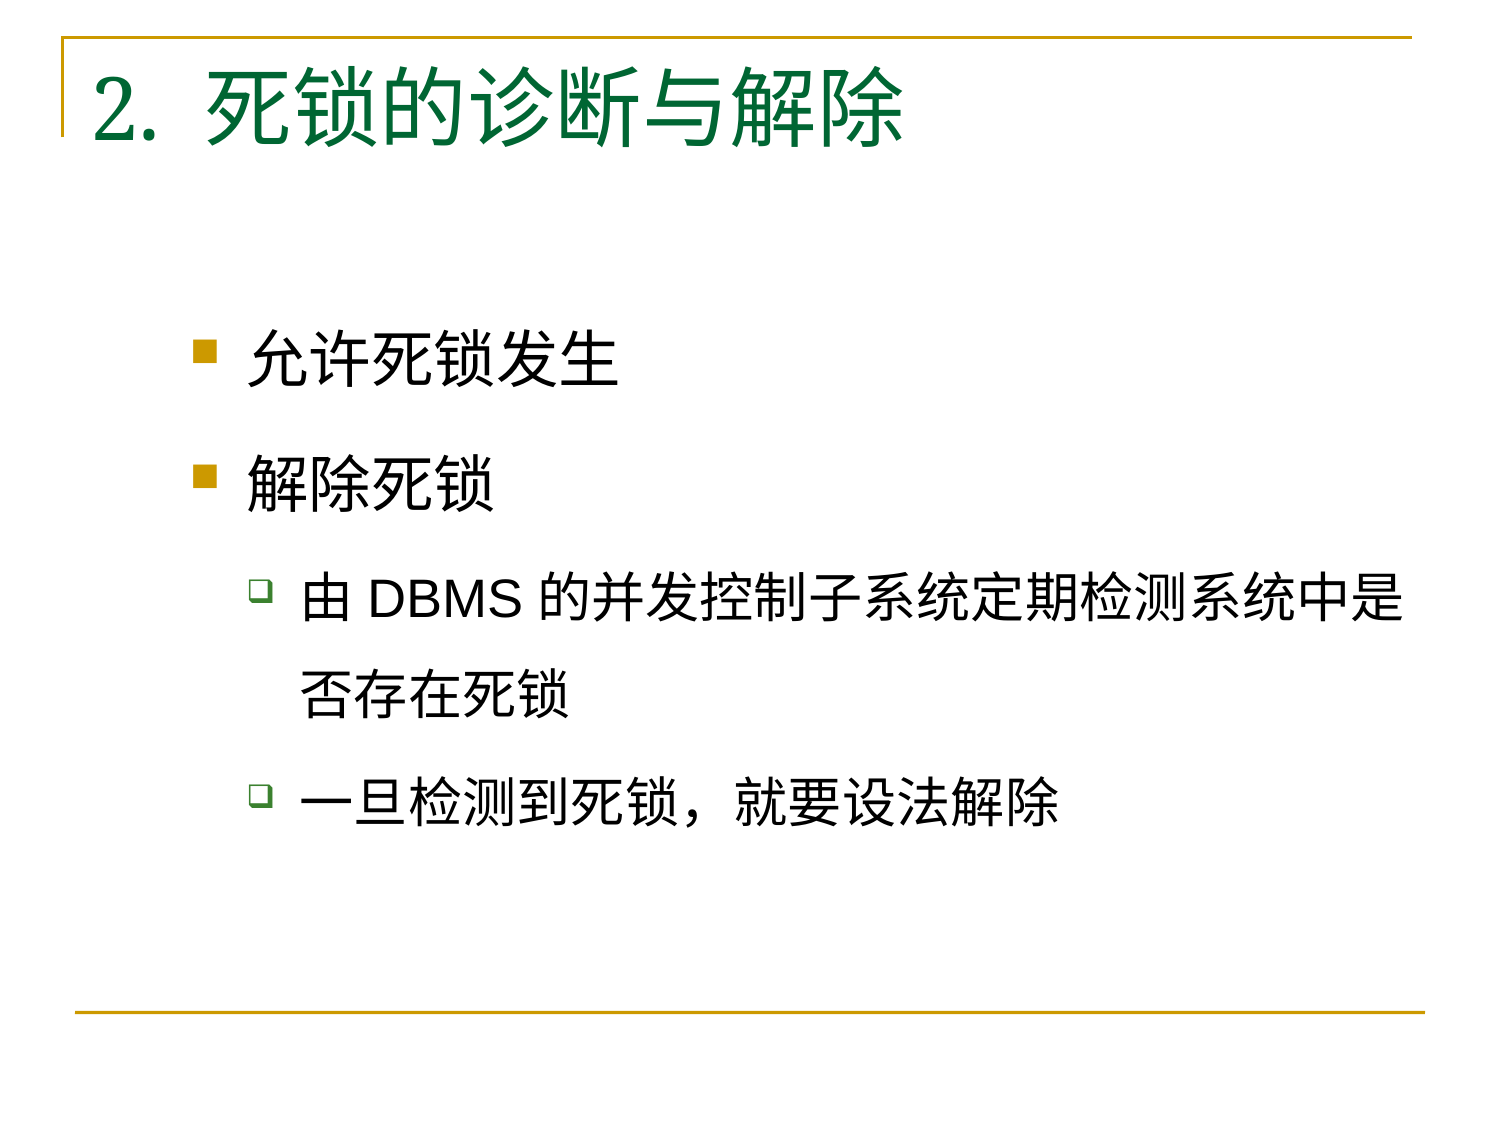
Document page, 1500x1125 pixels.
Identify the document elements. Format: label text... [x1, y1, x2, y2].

title 2. 死锁的诊断与解除 [75, 45, 1425, 233]
list 允许死锁发生 解除死锁 由DBMS的并发控制子系统定期检测系统中是否存在死锁 一旦检测到死锁，就要设法解除 [174, 275, 1450, 950]
